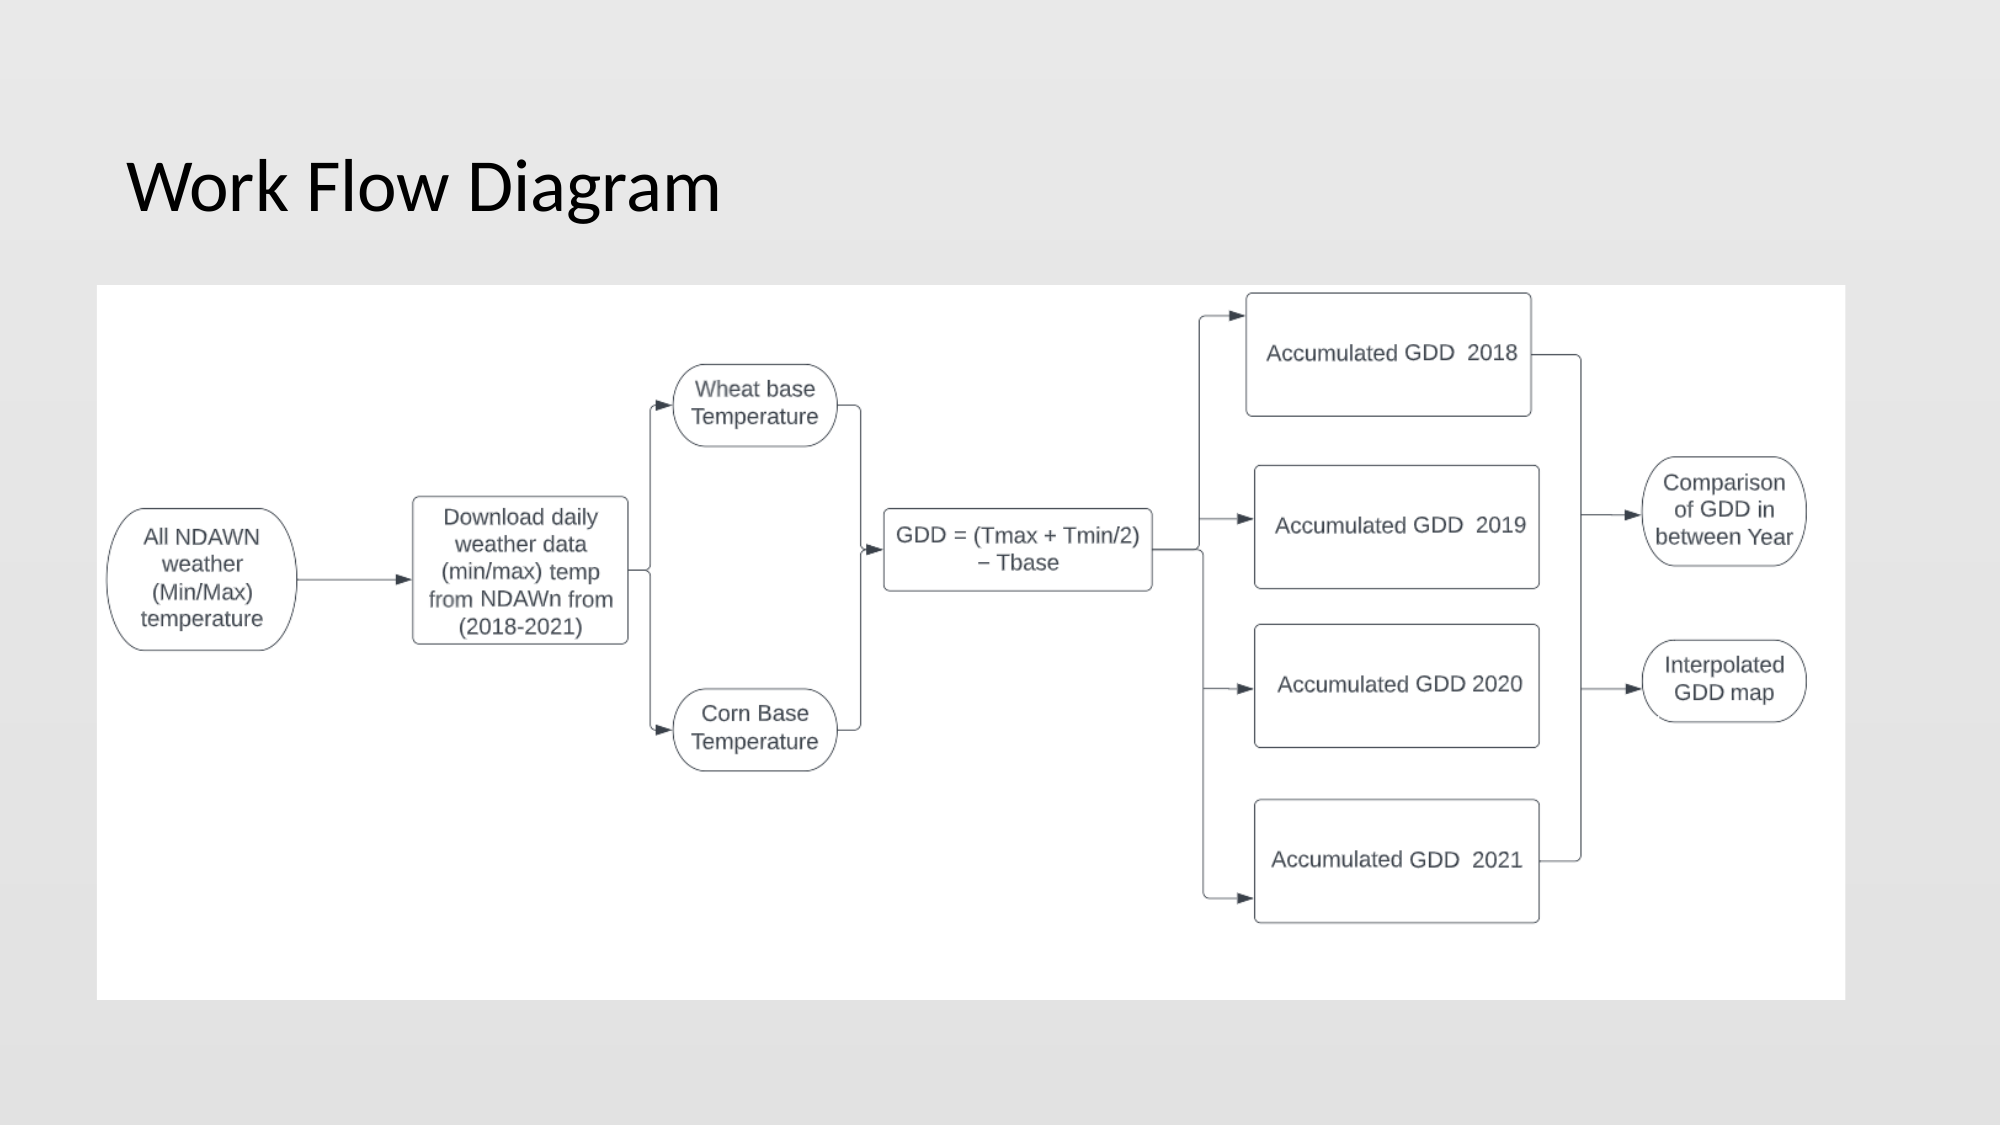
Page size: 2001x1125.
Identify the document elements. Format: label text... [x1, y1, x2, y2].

picture [96, 285, 1846, 1000]
text_box Work Flow Diagram [111, 128, 1671, 234]
